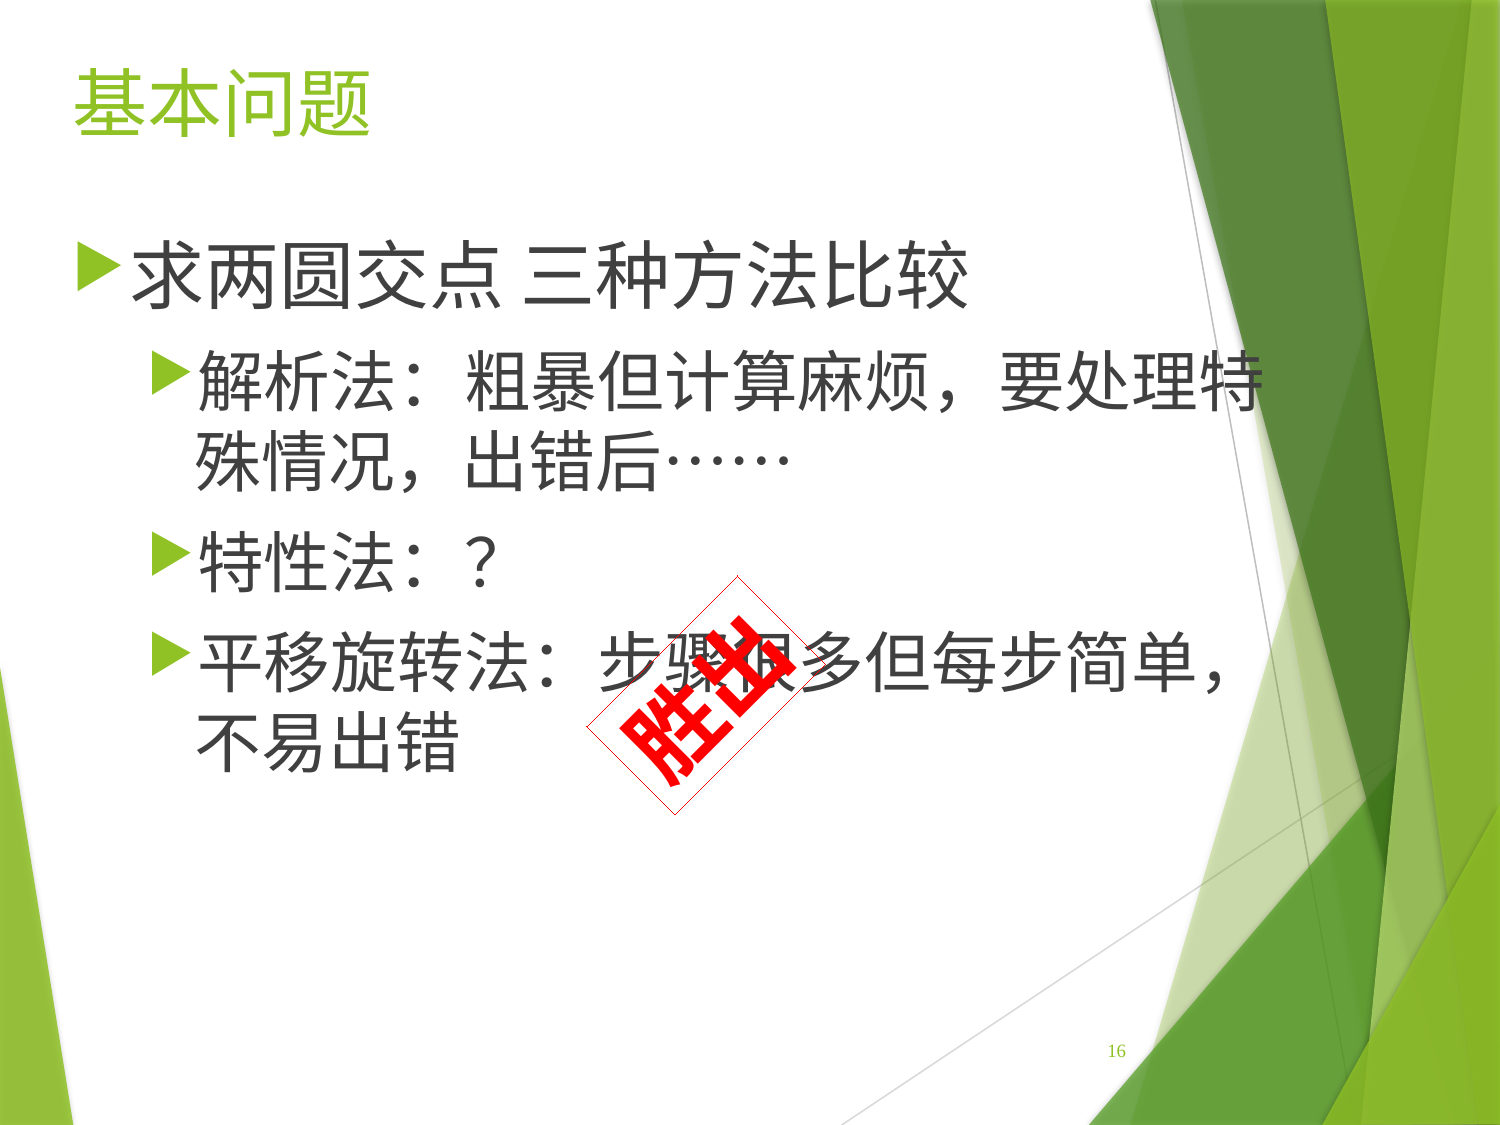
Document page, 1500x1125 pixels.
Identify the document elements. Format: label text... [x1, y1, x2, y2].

title 基本问题 [57, 49, 1190, 209]
text_box 胜出 [586, 575, 826, 815]
slide_number 16 [1057, 1020, 1142, 1081]
list 求两圆交点 三种方法比较 解析法：粗暴但计算麻烦，要处理特殊情况，出错后…… 特性法：？ 平移旋转法：步骤很多但每步简单，不易出错 [57, 221, 1298, 995]
